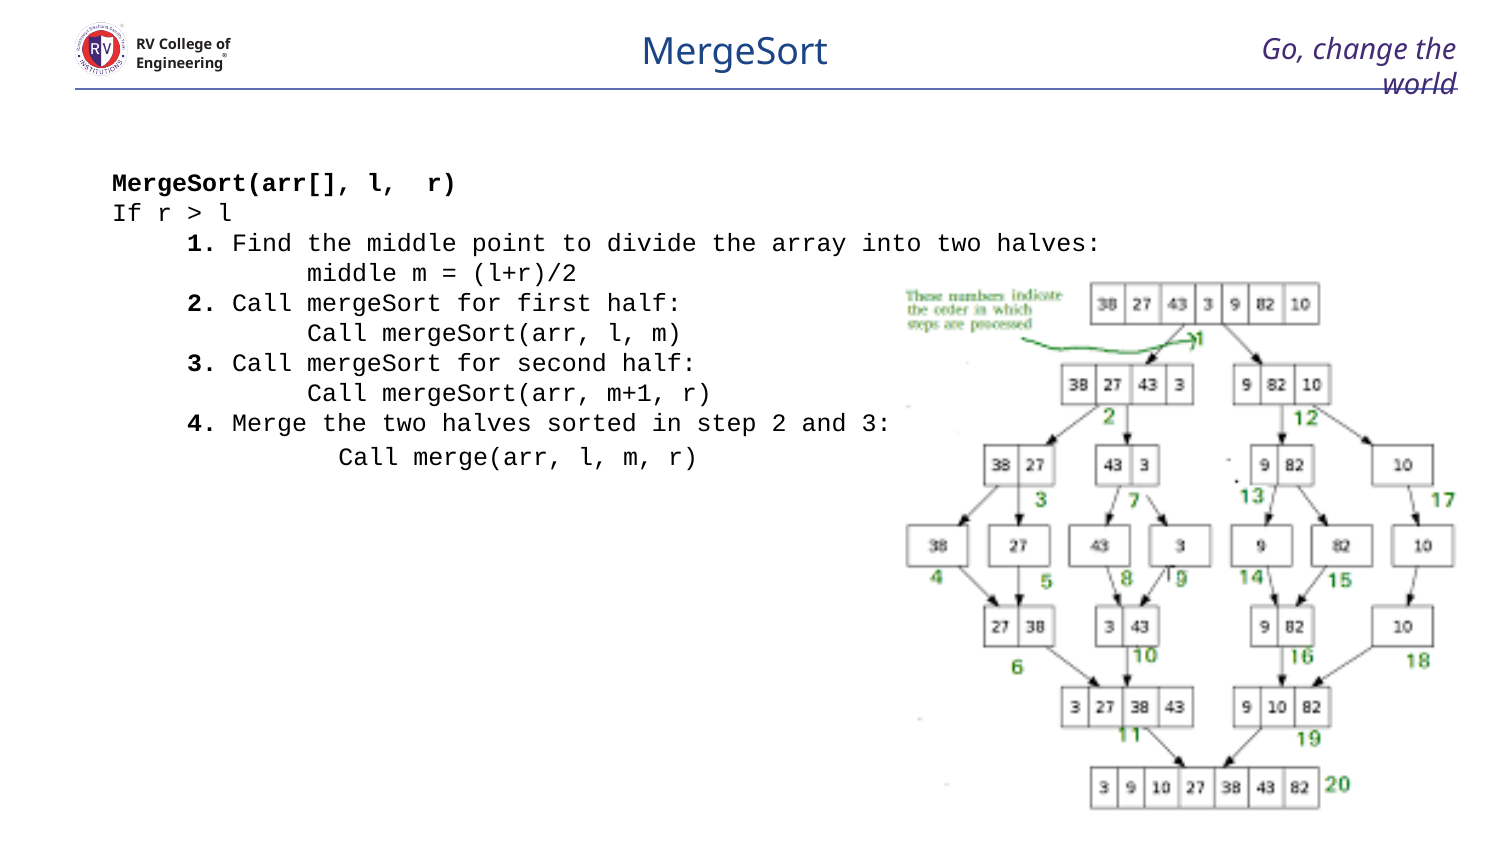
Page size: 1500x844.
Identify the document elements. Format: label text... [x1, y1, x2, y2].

text_box RV College of Engineering [136, 32, 239, 70]
text_box MergeSort [492, 11, 987, 65]
text_box MergeSort(arr[], l, r) If r > l 1. Find the middle point to divide the array into two halves: middle m = (l+r)/2 2. Call mergeSort for first half: Call mergeSort(arr, l, m) 3. Call mergeSort for second half: Call mergeSort(arr, m+1, r) 4. Merge the two halves sorted in step 2 and 3: Call merge(arr, l, m, r) [97, 151, 1236, 718]
text_box [74, 22, 128, 76]
picture [903, 280, 1459, 813]
title Go, change the world [1182, 30, 1457, 65]
